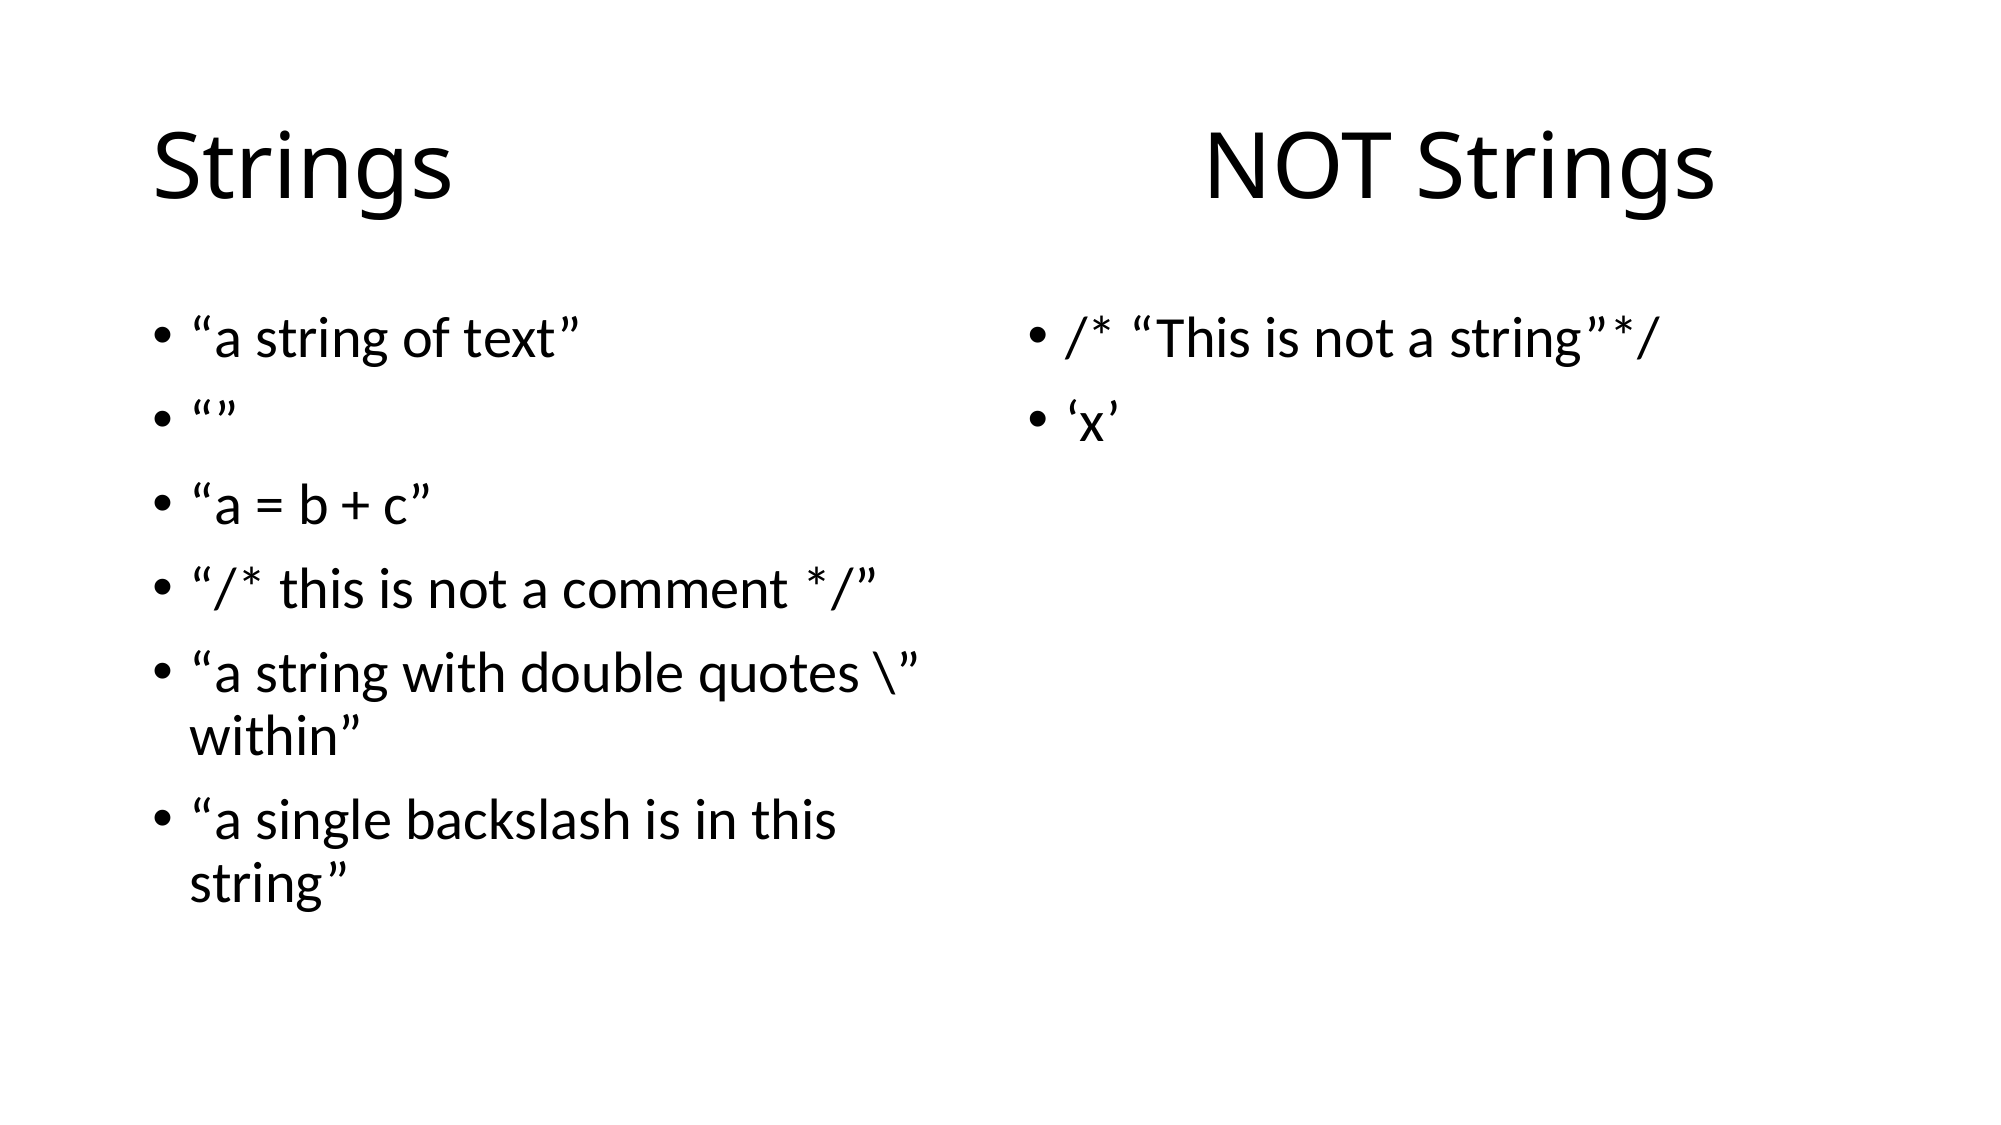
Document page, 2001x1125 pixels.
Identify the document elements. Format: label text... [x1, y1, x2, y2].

title Strings NOT Strings [137, 59, 1863, 278]
list /* “This is not a string”*/ ‘x’ [1012, 299, 1863, 1014]
list “a string of text” “” “a = b + c” “/* this is not a comment */” “a string with double quotes \” within” “a single backslash is in this string” [137, 299, 988, 1014]
